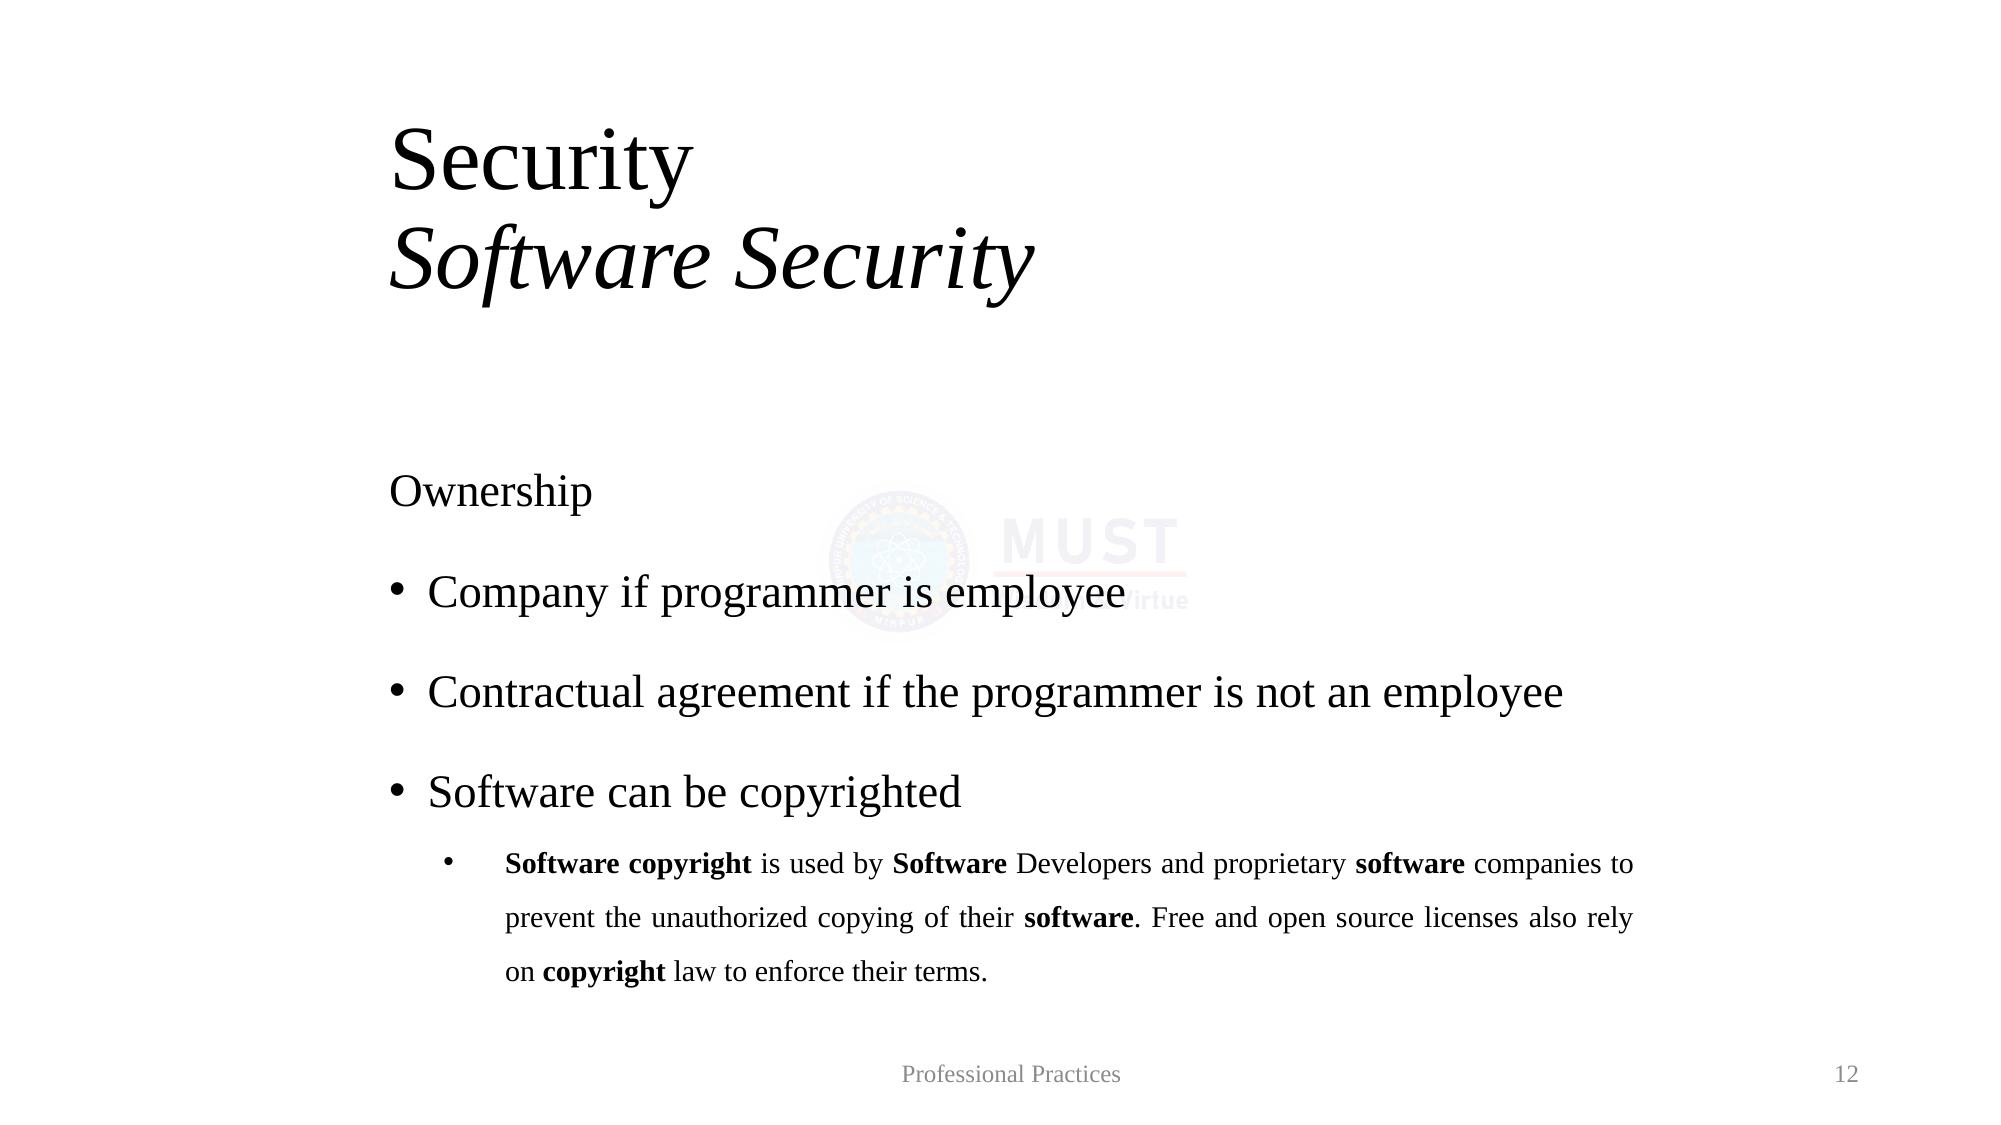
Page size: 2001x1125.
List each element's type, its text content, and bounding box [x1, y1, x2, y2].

slide_number 12 [1424, 1042, 1875, 1103]
footer Professional Practices [674, 1042, 1350, 1103]
list Ownership Company if programmer is employee Contractual agreement if the programmer is not an employee Software can be copyrighted Software copyright is used by Software Developers and proprietary software companies to prevent the unauthorized copying of their software. Free and open source licenses also rely on copyright law to enforce their terms. [374, 425, 1650, 1000]
title Security Software Security [374, 74, 1650, 345]
